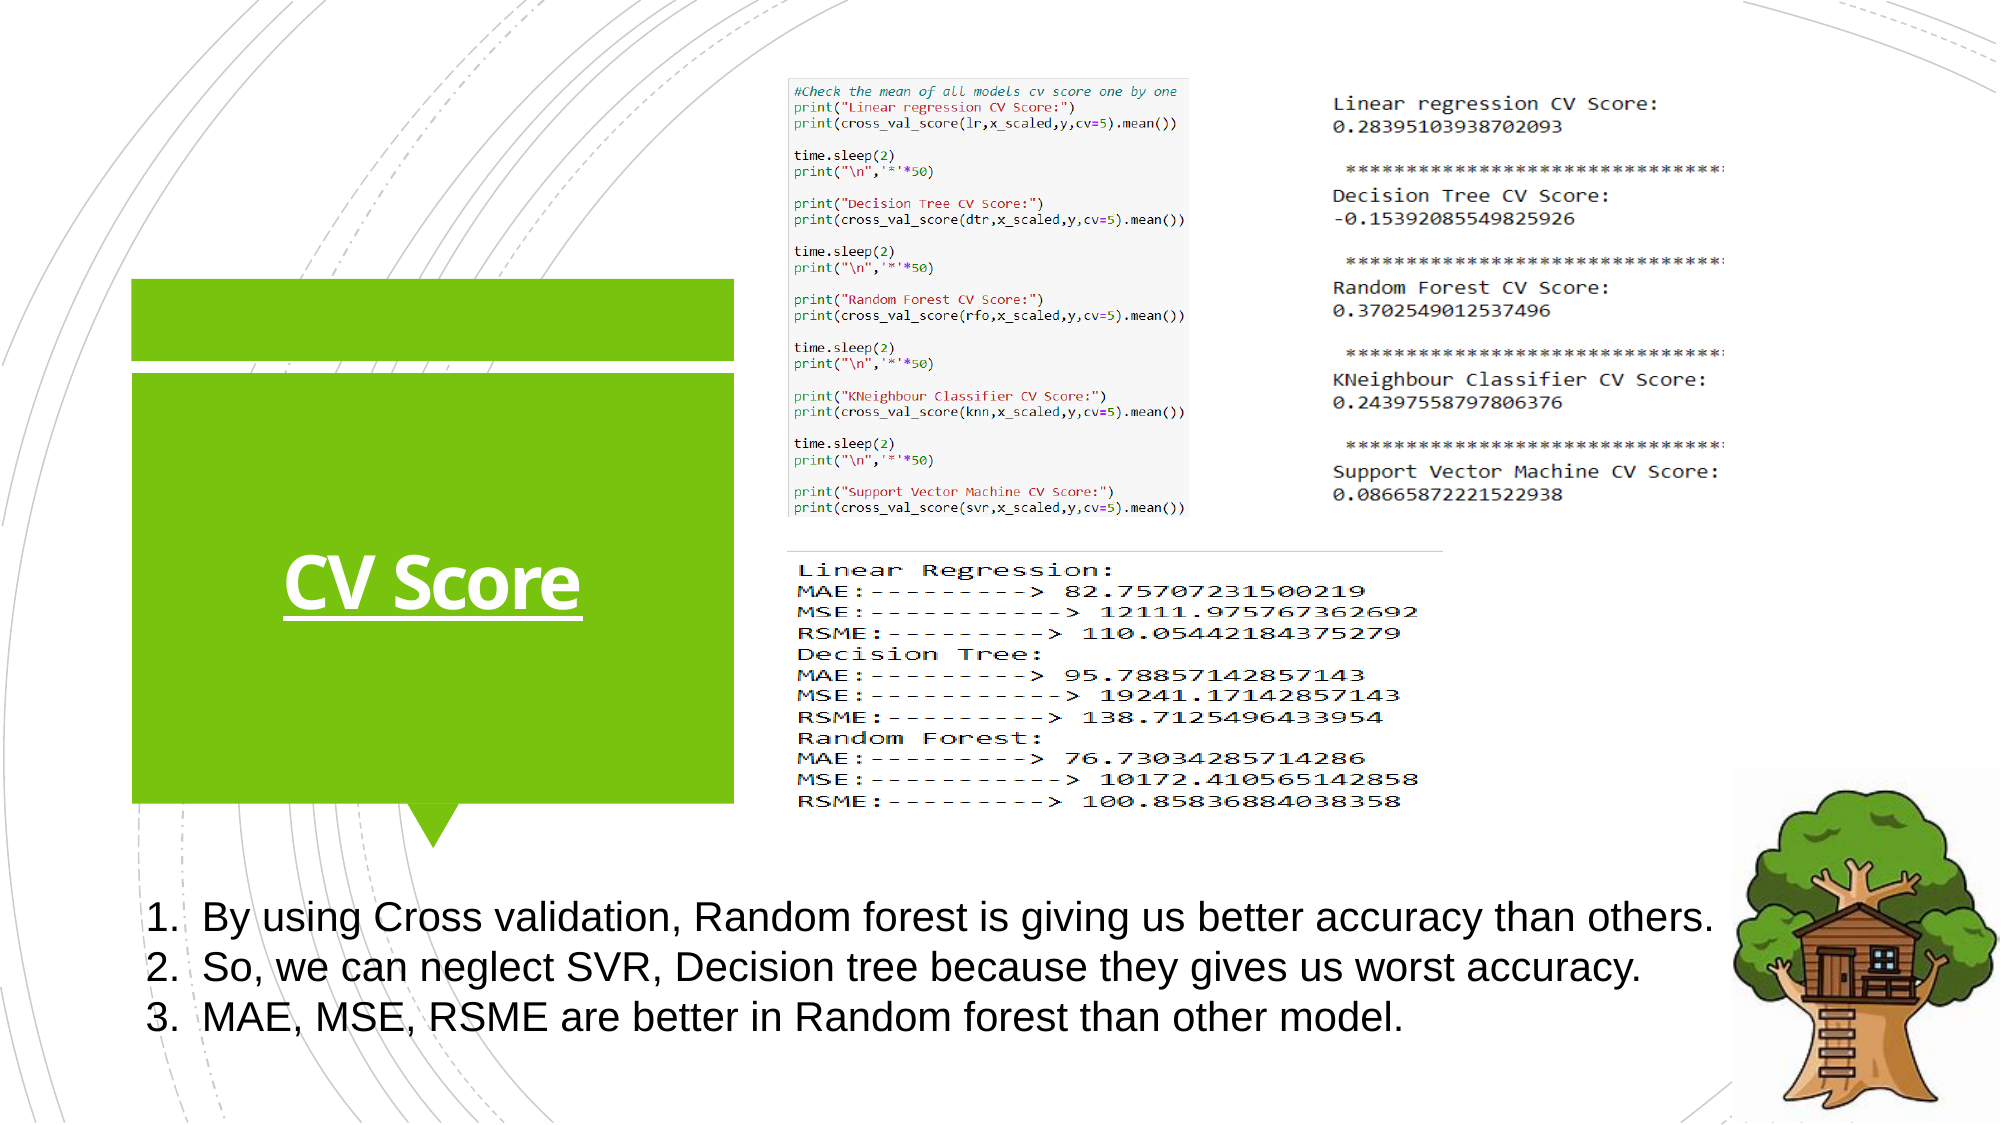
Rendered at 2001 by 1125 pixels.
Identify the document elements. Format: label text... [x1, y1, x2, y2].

picture [787, 550, 1443, 818]
picture [1732, 769, 2000, 1122]
text_box By using Cross validation, Random forest is giving us better accuracy than others. So, we can neglect SVR, Decision tree because they gives us worst accuracy. MAE, MSE, RSME are better in Random forest than other model. [130, 882, 1732, 1048]
title CV Score [145, 385, 720, 789]
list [787, 75, 1189, 517]
picture [1322, 85, 1724, 507]
